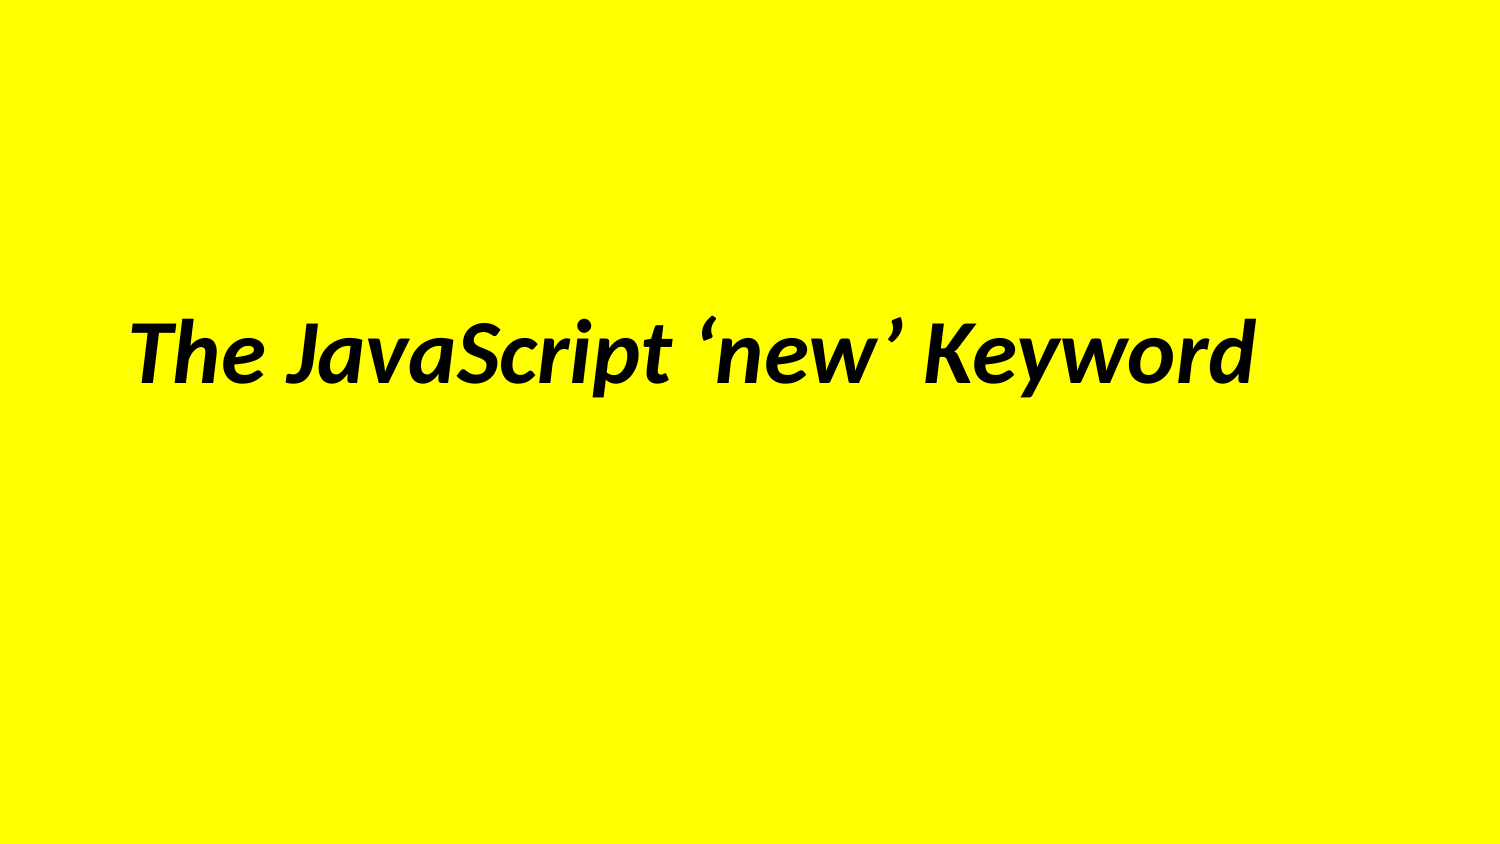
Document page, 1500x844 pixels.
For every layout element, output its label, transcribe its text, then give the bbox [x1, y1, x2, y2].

title The JavaScript ‘new’ Keyword [112, 246, 1425, 447]
